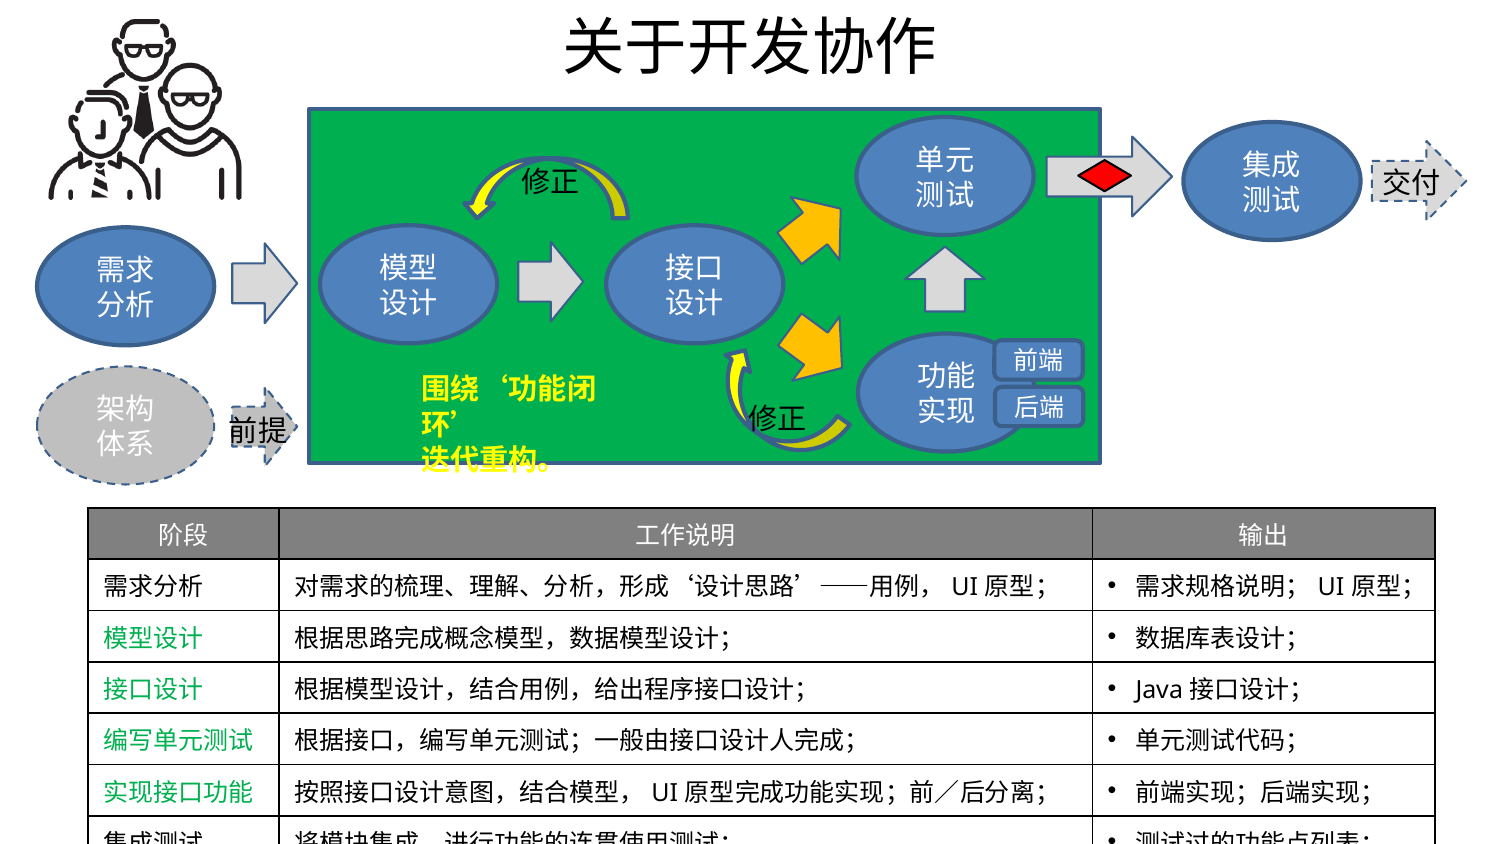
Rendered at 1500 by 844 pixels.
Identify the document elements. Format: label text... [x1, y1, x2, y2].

table_header 工作说明 [280, 509, 1092, 558]
table_cell 根据接口，编写单元测试；一般由接口设计人完成； [280, 714, 1092, 764]
text_box 关于开发协作 [0, 0, 1500, 83]
table_cell Java接口设计； [1093, 663, 1434, 712]
table_cell 数据库表设计； [1093, 611, 1434, 661]
table_cell 模型设计 [89, 611, 278, 661]
picture [41, 14, 246, 208]
table_cell 实现接口功能 [89, 765, 278, 815]
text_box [36, 108, 1487, 485]
table_cell 将模块集成，进行功能的连贯使用测试； [280, 817, 1092, 844]
table_cell 前端实现；后端实现； [1093, 765, 1434, 815]
table_cell 测试过的功能点列表； [1093, 817, 1434, 844]
table_cell 根据思路完成概念模型，数据模型设计； [280, 611, 1092, 661]
table_cell 需求规格说明；UI原型； [1093, 560, 1434, 610]
table_cell 对需求的梳理、理解、分析，形成‘设计思路’——用例，UI原型； [280, 560, 1092, 610]
table_header 输出 [1093, 509, 1434, 558]
table_cell 集成测试 [89, 817, 278, 844]
table_cell 按照接口设计意图，结合模型，UI原型完成功能实现；前／后分离； [280, 765, 1092, 815]
table_cell 需求分析 [89, 560, 278, 610]
table_header 阶段 [89, 509, 278, 558]
table_cell 编写单元测试 [89, 714, 278, 764]
table_cell 单元测试代码； [1093, 714, 1434, 764]
table_cell 接口设计 [89, 663, 278, 712]
table_cell 根据模型设计，结合用例，给出程序接口设计； [280, 663, 1092, 712]
